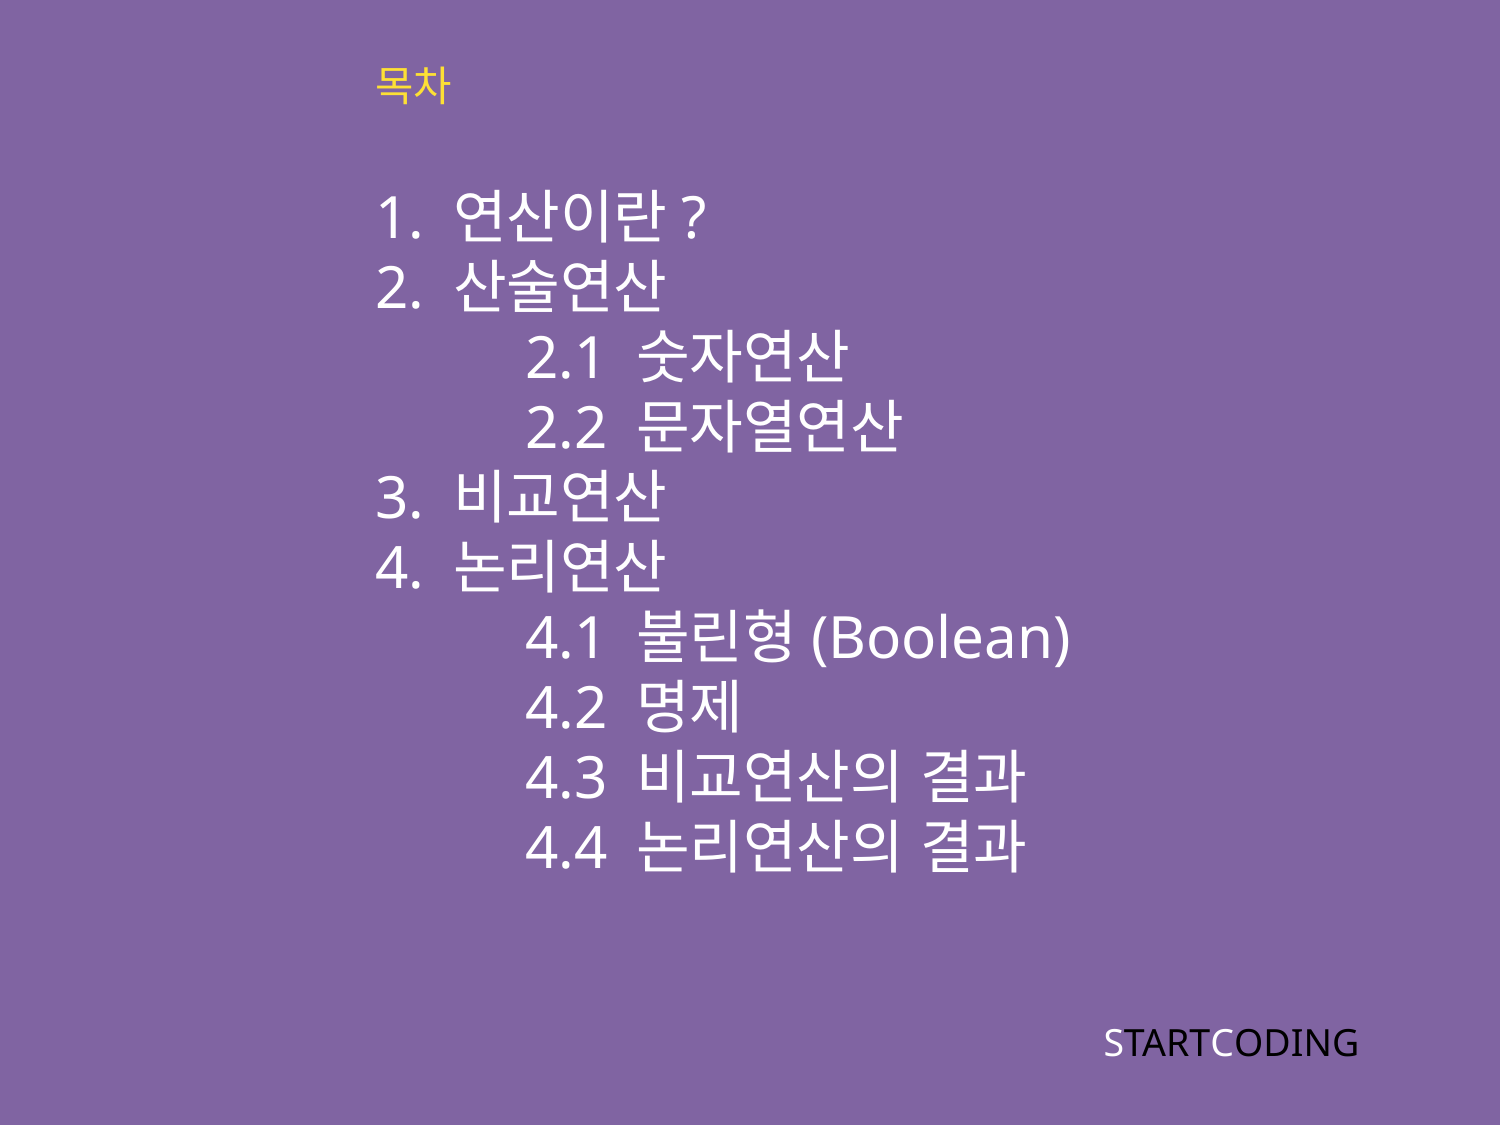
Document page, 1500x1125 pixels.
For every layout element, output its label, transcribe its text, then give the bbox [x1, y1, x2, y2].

title 목차 1. 연산이란? 2. 산술연산 2.1 숫자연산 2.2 문자열연산 3. 비교연산 4. 논리연산 4.1 불린형(Boolean) 4.2 명제 4.3 비교연산의 결과 4.4 논리연산의 결과 [360, 349, 1500, 591]
text_box STARTCODING [1089, 1011, 1374, 1072]
